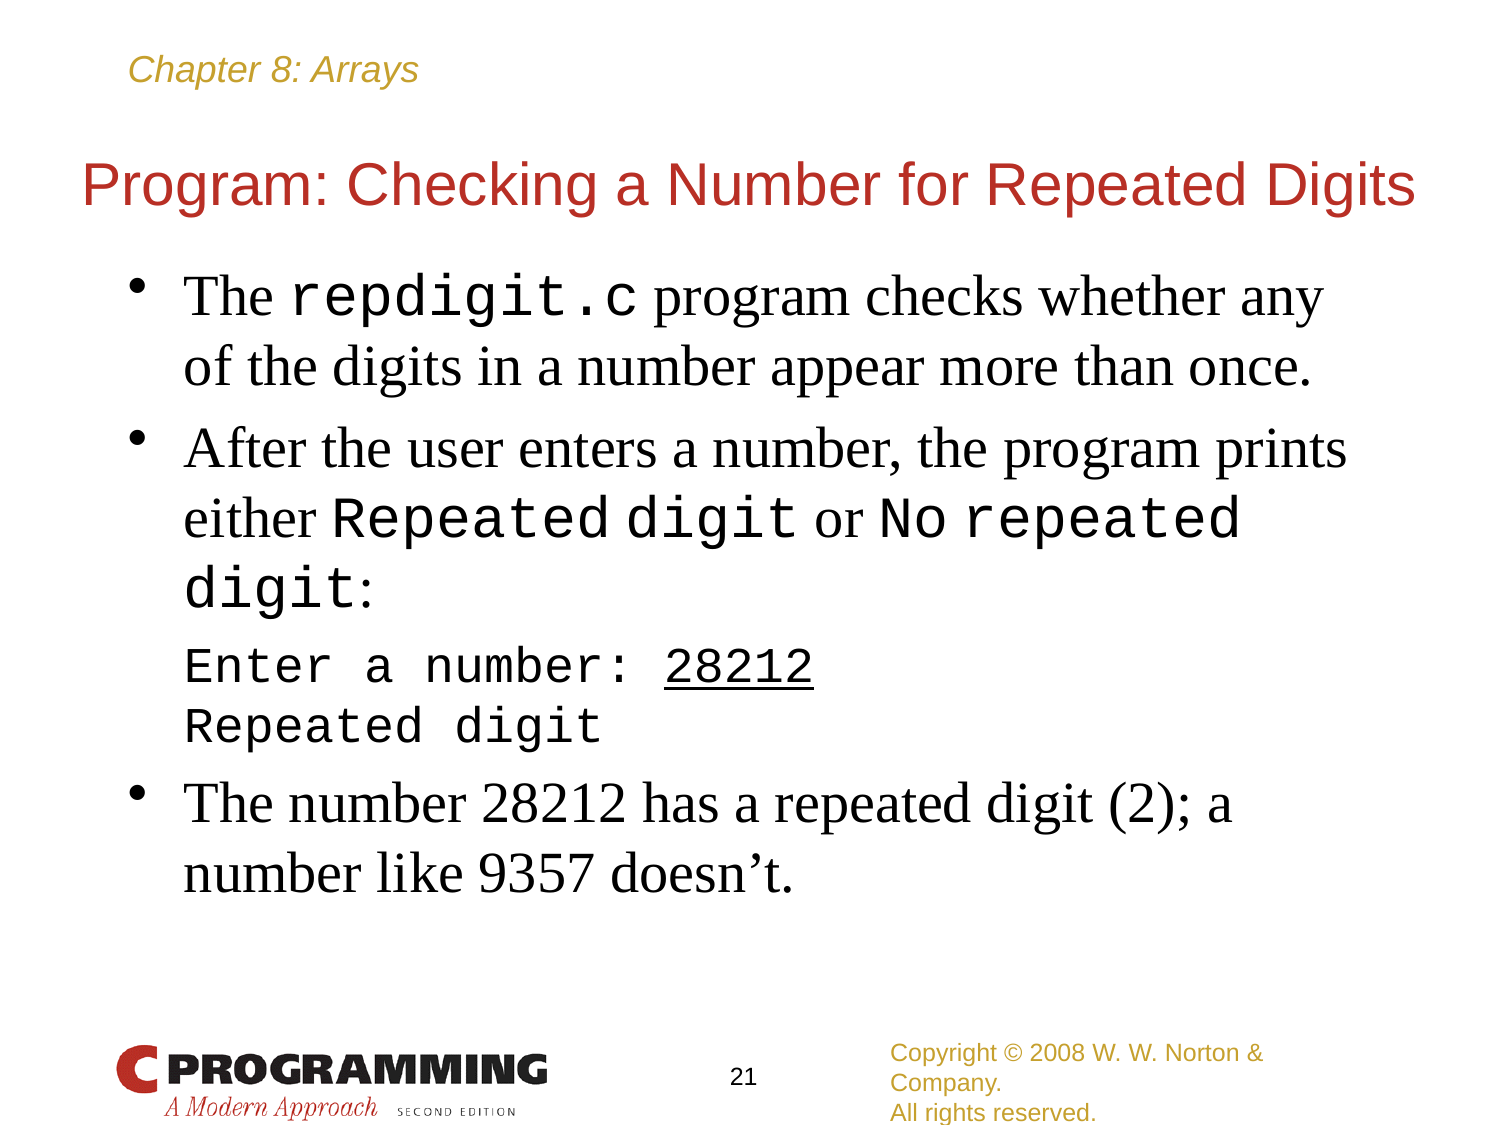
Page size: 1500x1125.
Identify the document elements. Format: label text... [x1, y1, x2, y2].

footer Copyright © 2008 W. W. Norton & Company. All rights reserved. [874, 1043, 1388, 1119]
title Program: Checking a Number for Repeated Digits [62, 125, 1438, 238]
picture [112, 1041, 550, 1123]
slide_number 21 [687, 1049, 801, 1101]
list The repdigit.c program checks whether any of the digits in a number appear more than once. After the user enters a number, the program prints either Repeated digit or No repeated digit: Enter a number: 28212 Repeated digit The number 28212 has a repeated digit (2); a number like 9357 doesn’t. [112, 249, 1388, 1038]
